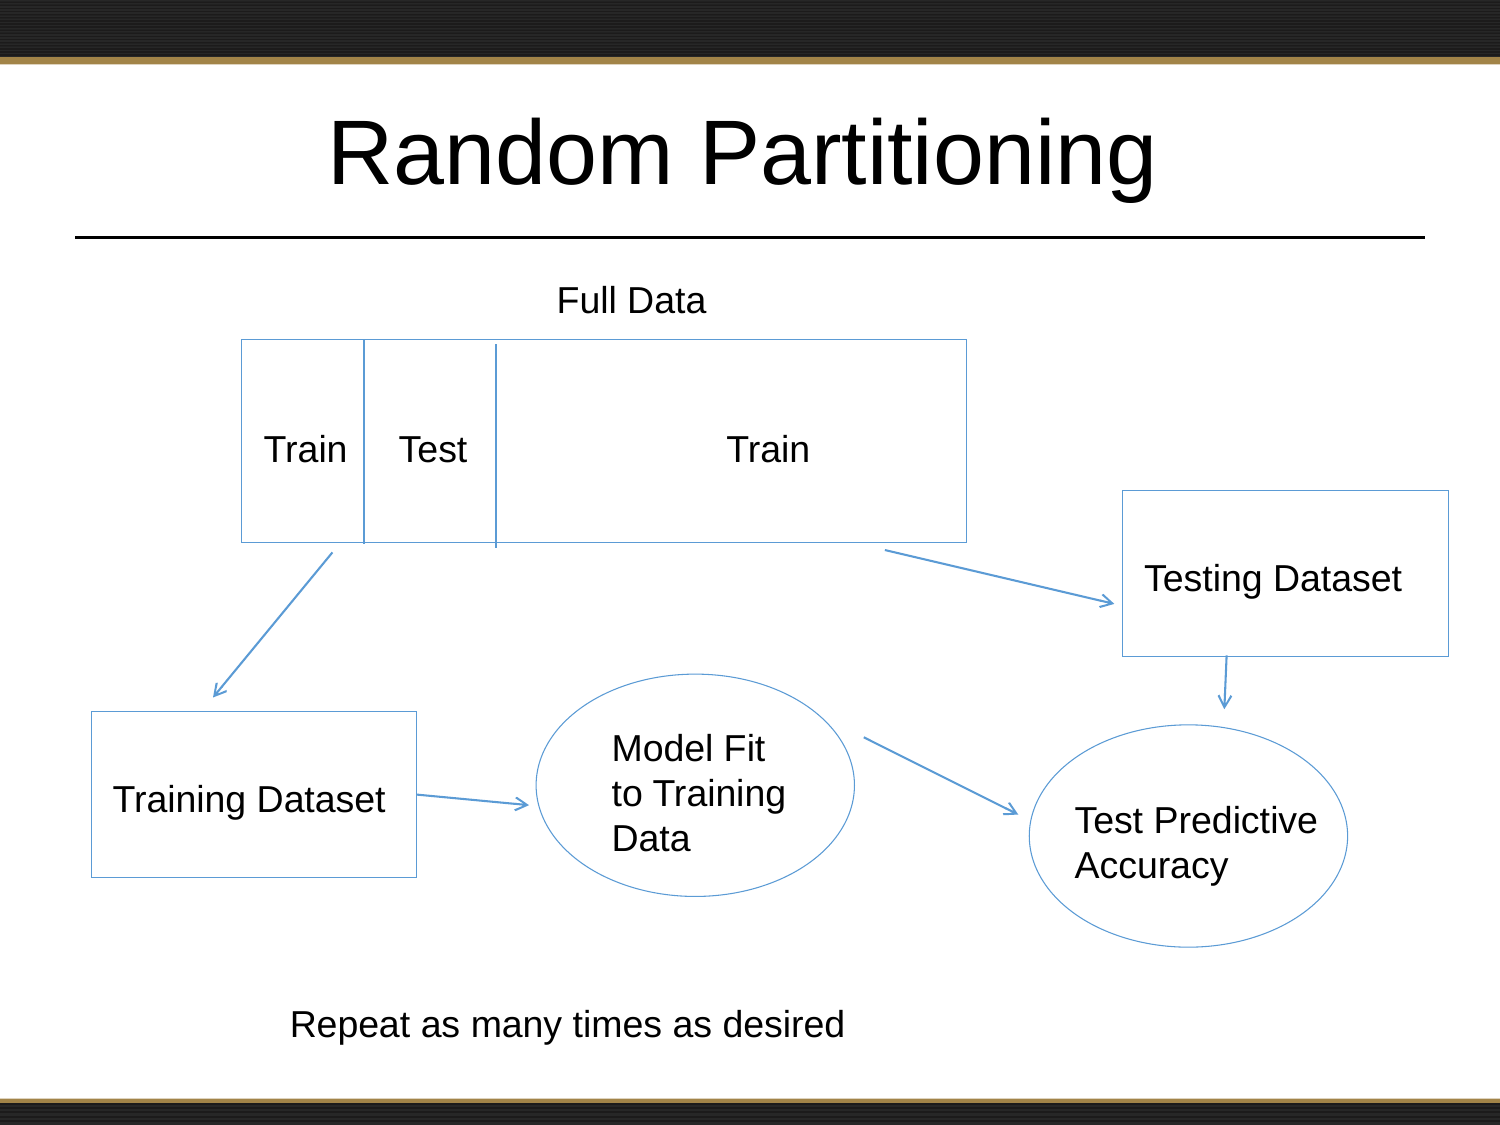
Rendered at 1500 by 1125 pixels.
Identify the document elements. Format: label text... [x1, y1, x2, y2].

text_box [91, 711, 417, 878]
text_box Test Predictive Accuracy [1059, 788, 1333, 894]
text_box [416, 794, 530, 806]
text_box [863, 737, 1019, 815]
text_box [212, 552, 333, 698]
text_box Repeat as many times as desired [274, 992, 861, 1053]
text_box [884, 549, 1115, 604]
title Random Partitioning [96, 46, 1390, 264]
text_box Train [711, 417, 871, 478]
picture [0, 1103, 1500, 1125]
text_box Full Data [541, 269, 722, 329]
picture [0, 0, 1500, 57]
text_box [1028, 724, 1349, 948]
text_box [1122, 490, 1449, 657]
text_box [241, 339, 967, 543]
text_box Train [248, 417, 363, 478]
text_box Test [383, 417, 495, 478]
text_box Model Fit to Training Data [596, 716, 806, 866]
text_box [535, 673, 856, 897]
